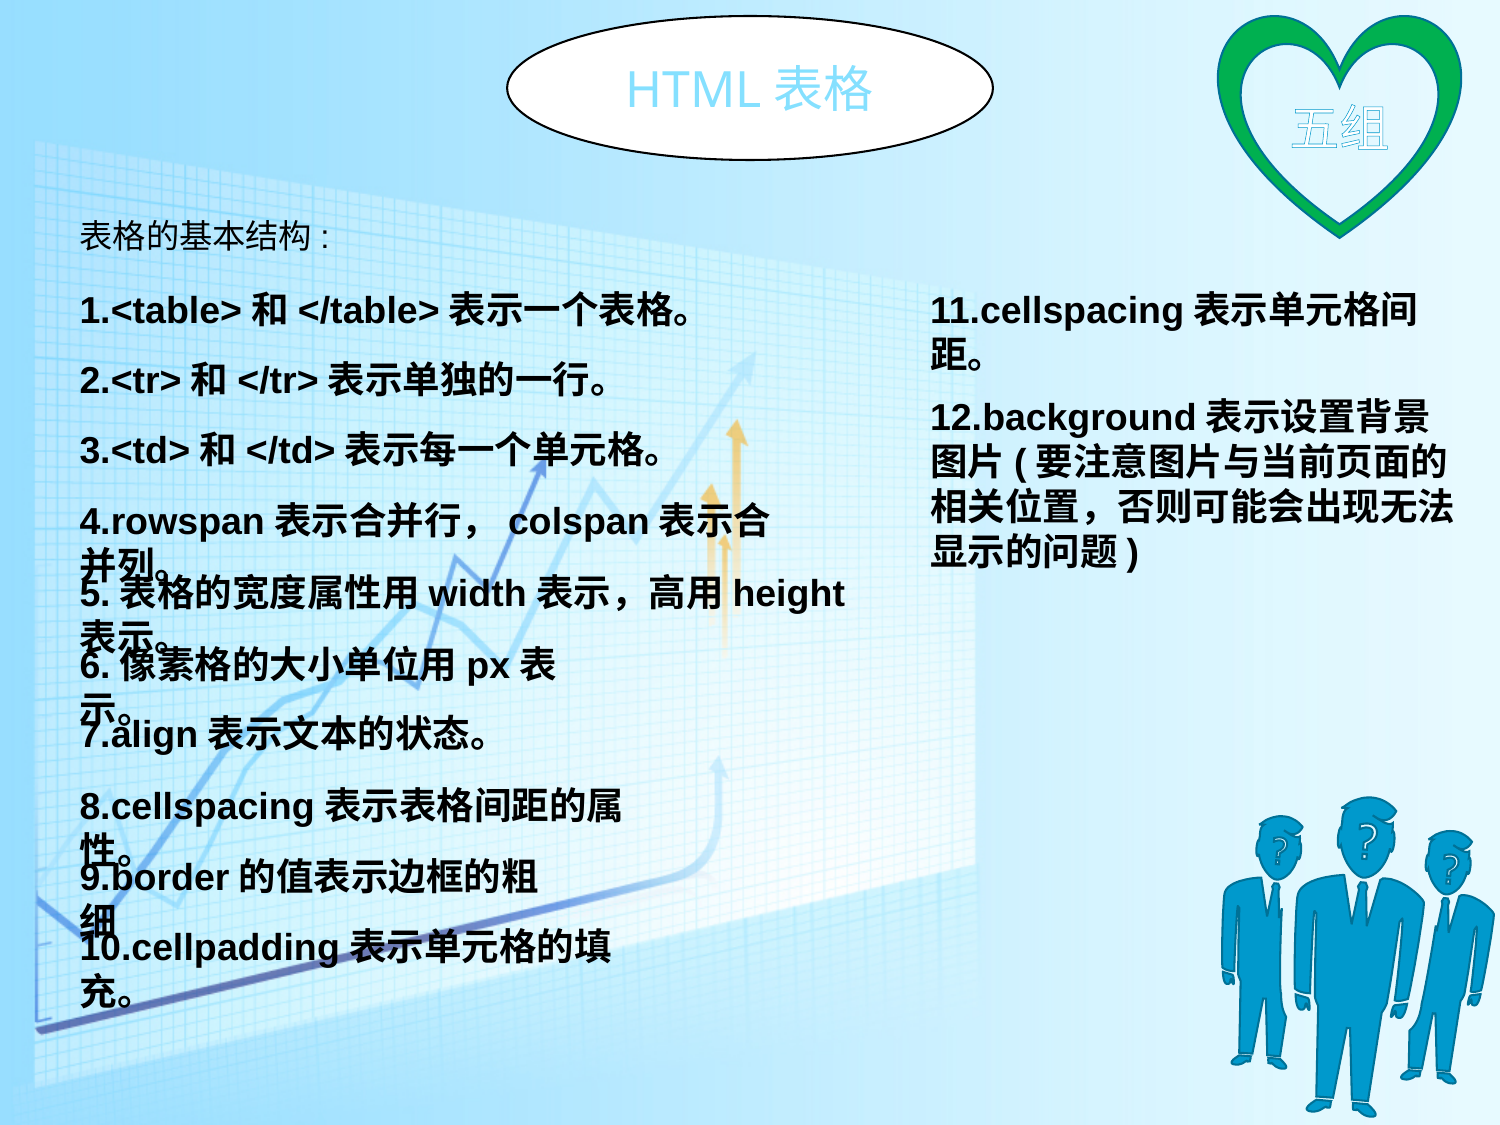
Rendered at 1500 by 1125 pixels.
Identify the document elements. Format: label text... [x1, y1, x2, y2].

text_box [1336, 796, 1398, 879]
text_box 6.像素格的大小单位用px表示。 [64, 633, 585, 739]
text_box 2.<tr>和</tr>表示单独的一行。 [64, 348, 703, 409]
text_box 9.border的值表示边框的粗细 [64, 845, 585, 915]
text_box 12.background表示设置背景图片(要注意图片与当前页面的相关位置，否则可能会出现无法显示的问题) [915, 386, 1483, 581]
text_box 11.cellspacing表示单元格间距。 [915, 278, 1436, 384]
text_box 7.align表示文本的状态。 [64, 702, 514, 763]
text_box 4.rowspan表示合并行，colspan表示合并列。 [64, 490, 821, 595]
text_box 表格的基本结构: [64, 208, 372, 263]
text_box 1.<table>和</table>表示一个表格。 [64, 278, 739, 339]
text_box [1221, 876, 1288, 1070]
text_box 3.<td>和</td>表示每一个单元格。 [64, 419, 727, 479]
picture [0, 0, 1500, 1125]
text_box 5.表格的宽度属性用width表示，高用height表示。 [64, 561, 880, 667]
text_box 8.cellspacing表示表格间距的属性。 [64, 775, 644, 880]
text_box [1255, 815, 1304, 881]
text_box 10.cellpadding表示单元格的填充。 [64, 915, 632, 1021]
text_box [507, 15, 993, 160]
text_box [1293, 873, 1425, 1118]
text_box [1217, 16, 1462, 238]
text_box [1400, 829, 1495, 1085]
